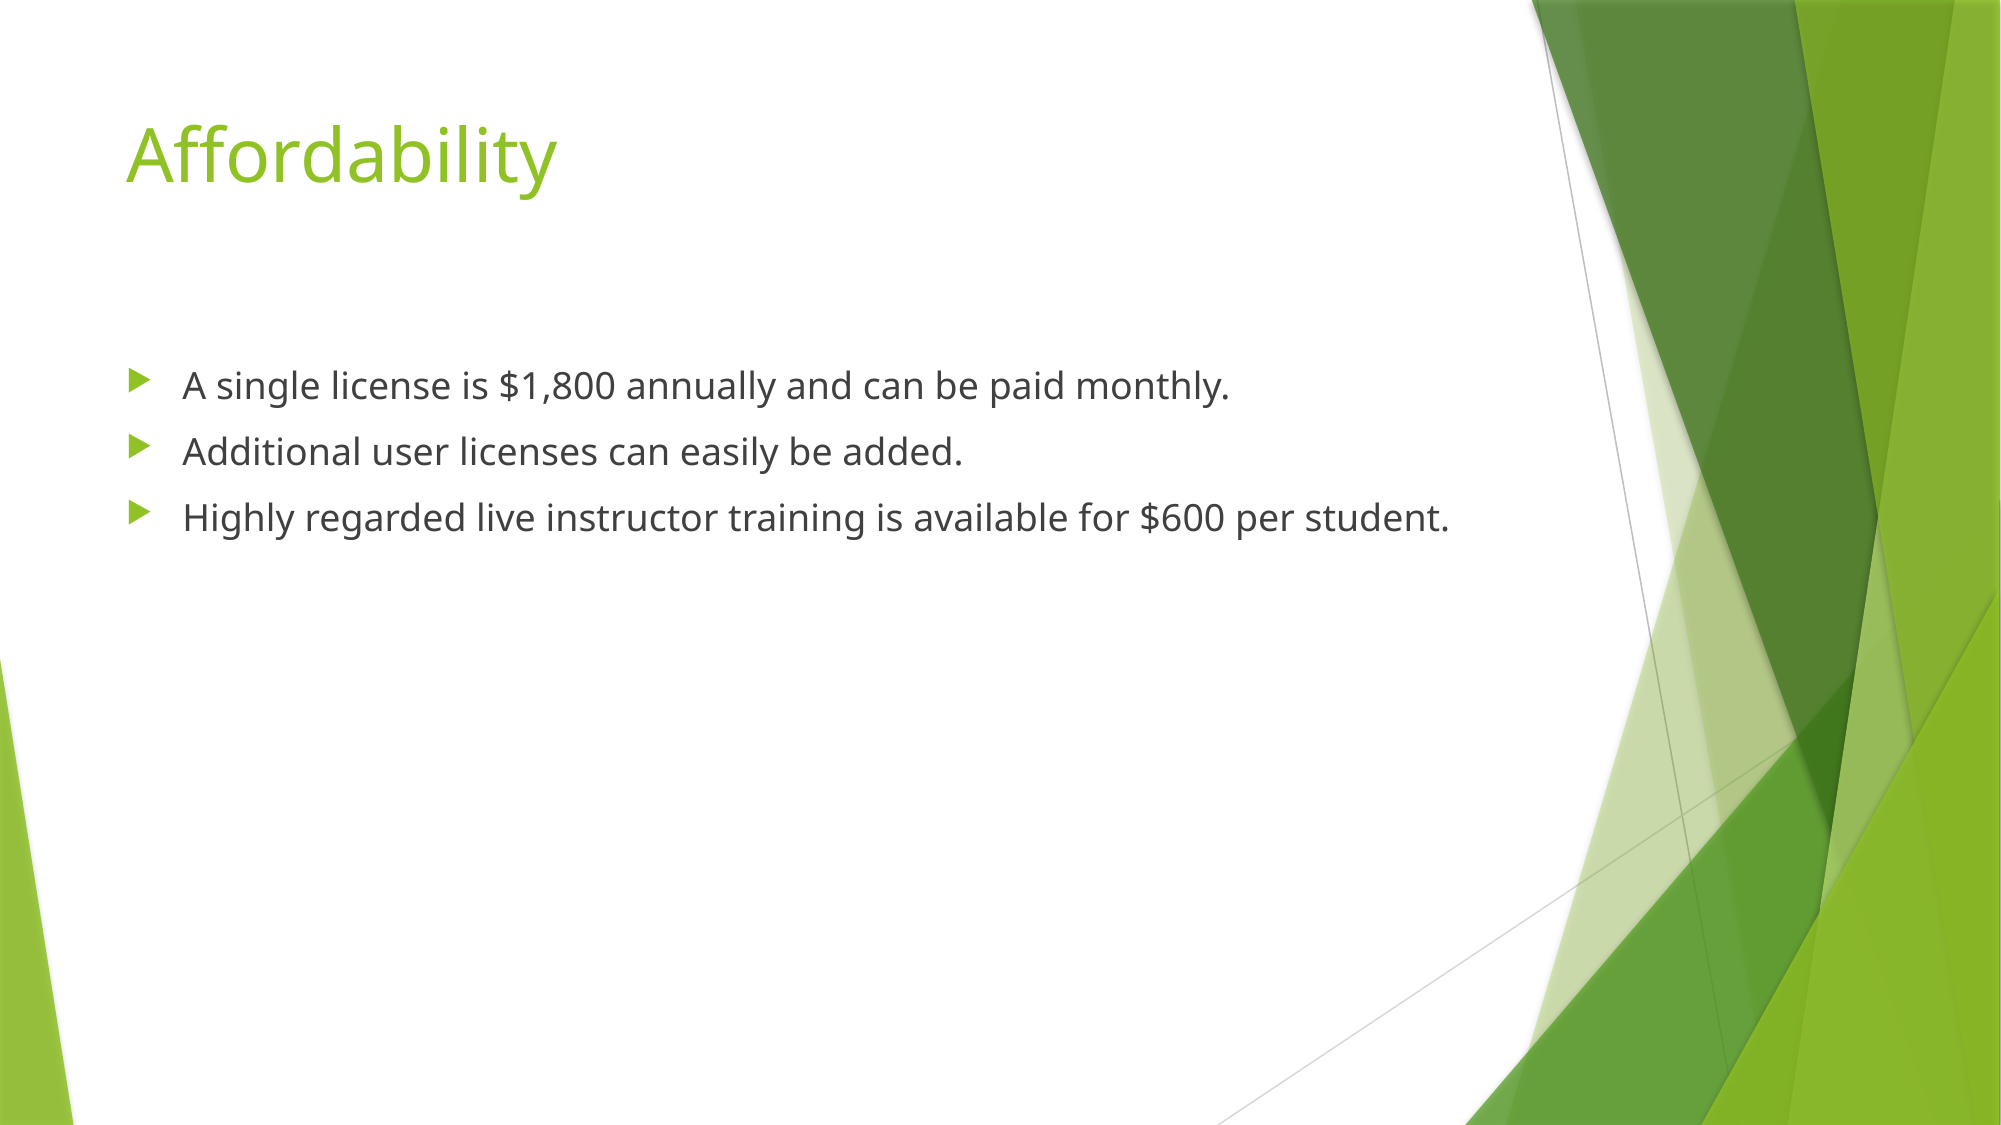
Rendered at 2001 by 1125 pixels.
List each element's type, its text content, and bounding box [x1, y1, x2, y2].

list A single license is $1,800 annually and can be paid monthly. Additional user licenses can easily be added. Highly regarded live instructor training is available for $600 per student. [111, 354, 1522, 992]
title Affordability [111, 99, 1522, 317]
